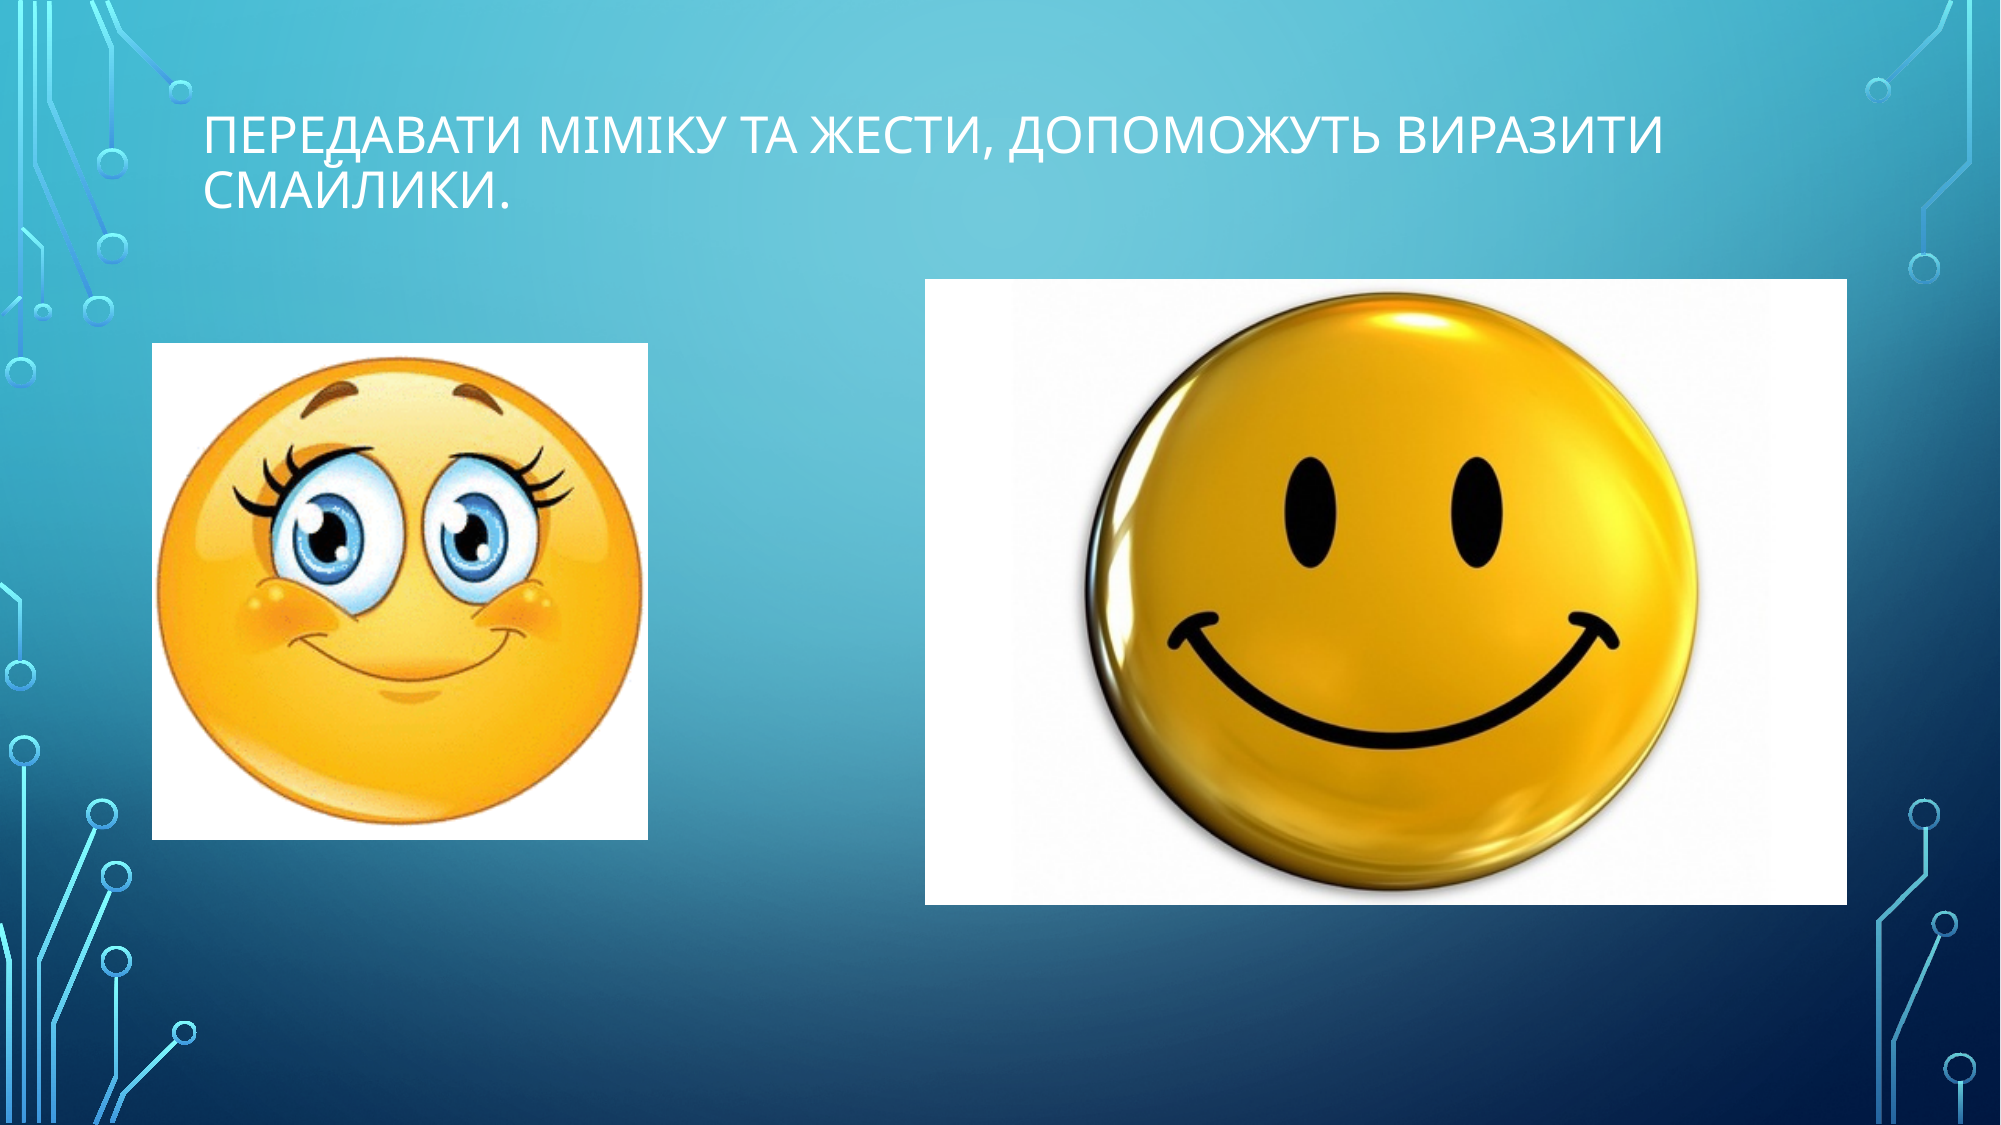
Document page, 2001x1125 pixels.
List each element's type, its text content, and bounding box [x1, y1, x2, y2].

picture [924, 278, 1848, 905]
title Передавати міміку та жести, допоможуть виразити смайлики. [187, 101, 1813, 344]
picture [152, 343, 649, 840]
